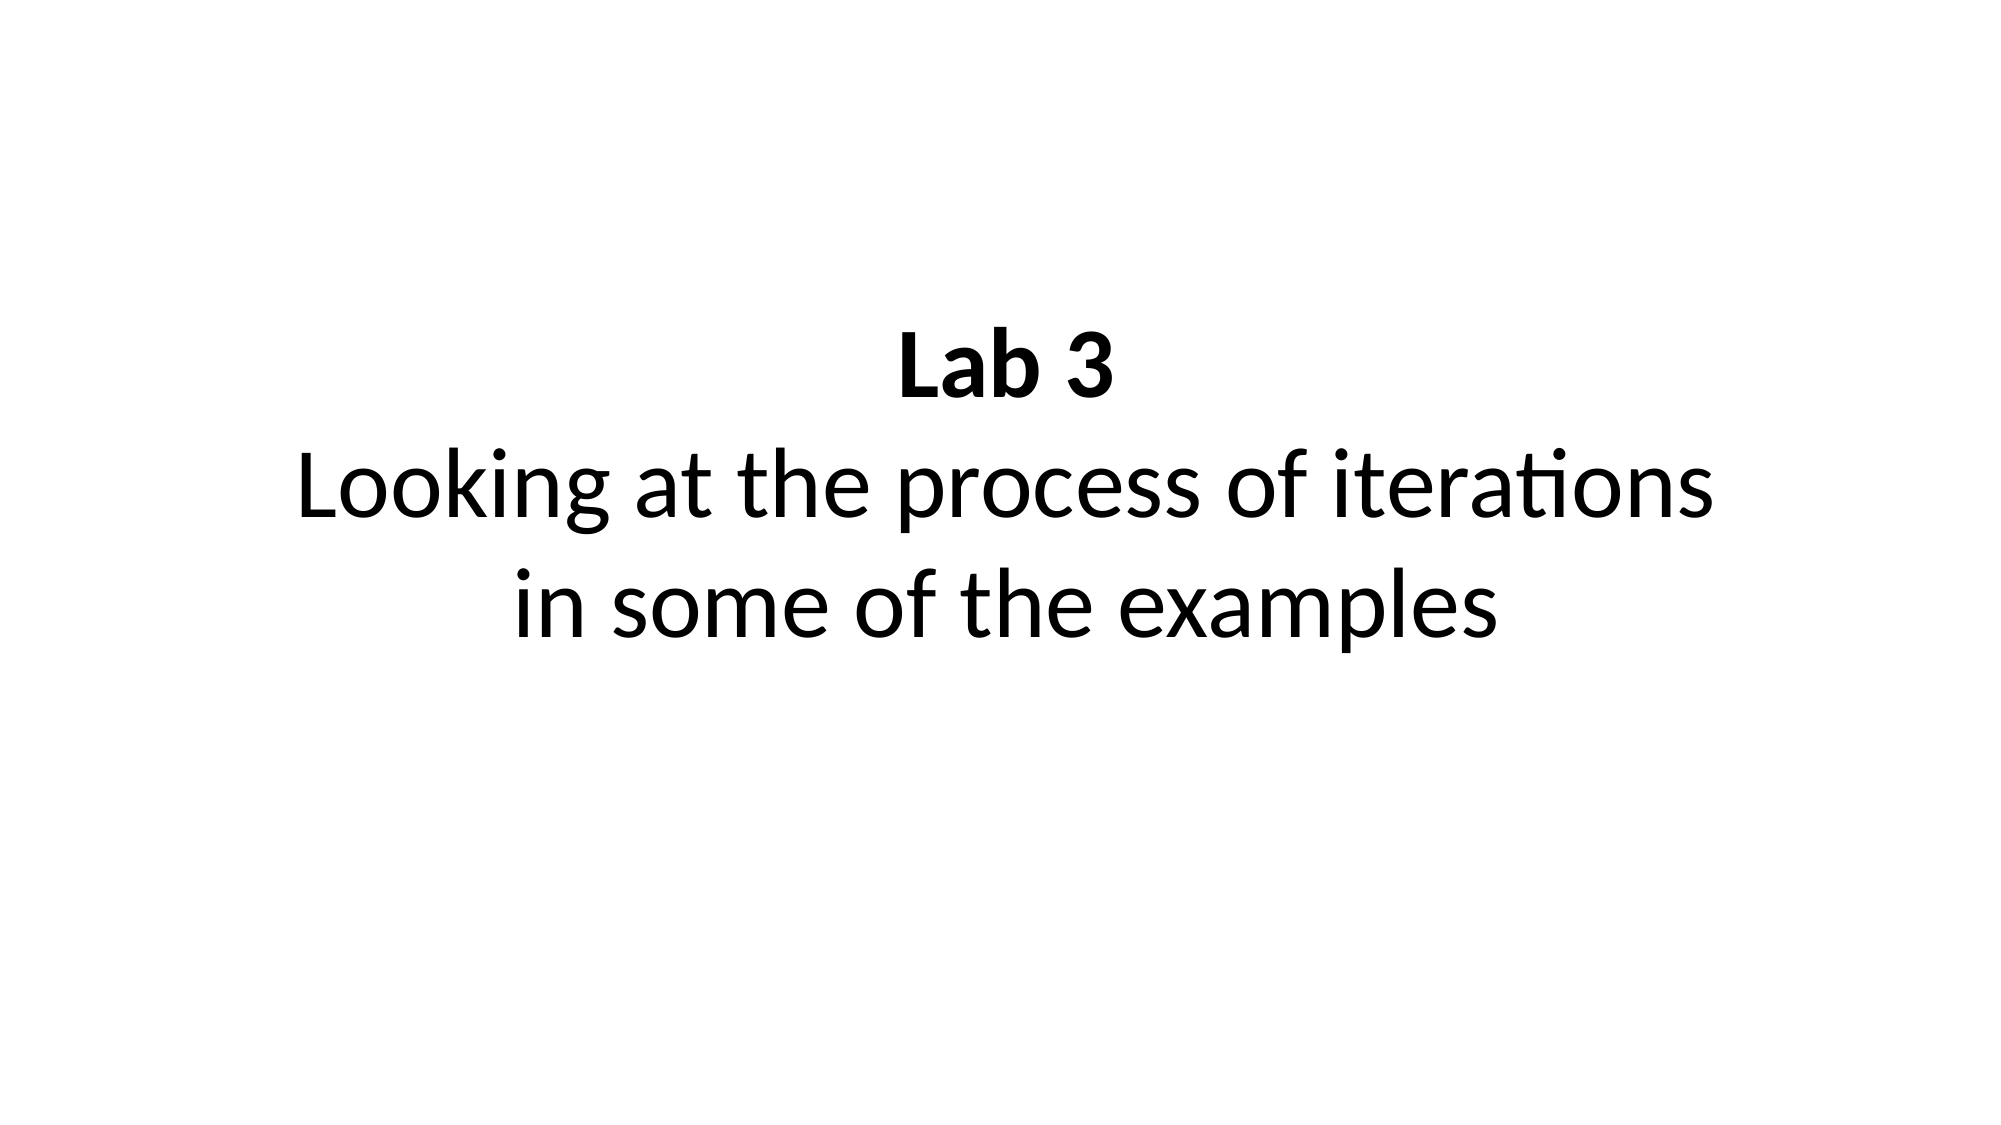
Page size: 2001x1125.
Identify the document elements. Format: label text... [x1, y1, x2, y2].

text_box Lab 3 Looking at the process of iterations in some of the examples [280, 289, 1732, 665]
